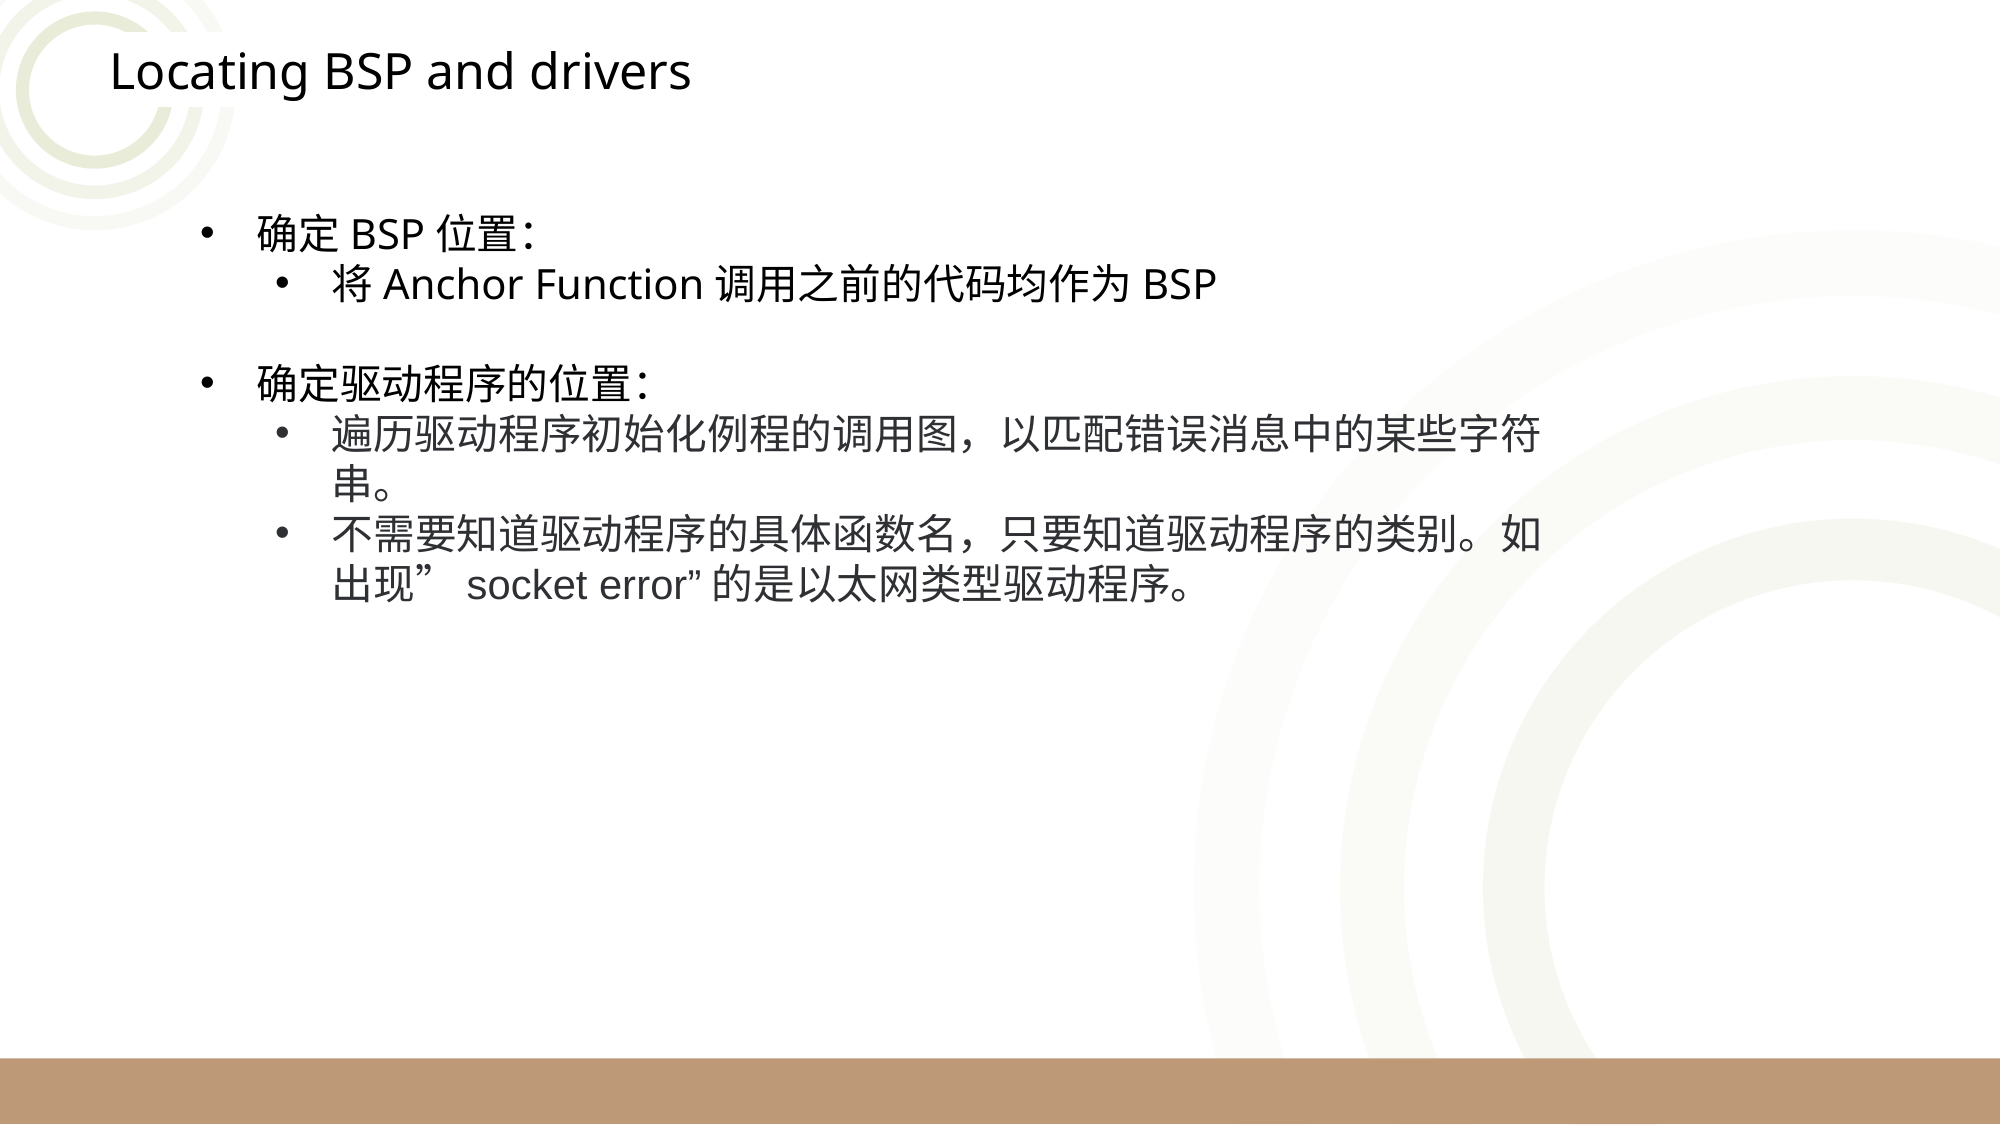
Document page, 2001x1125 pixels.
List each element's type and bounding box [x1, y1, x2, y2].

text_box [0, 0, 2000, 1125]
